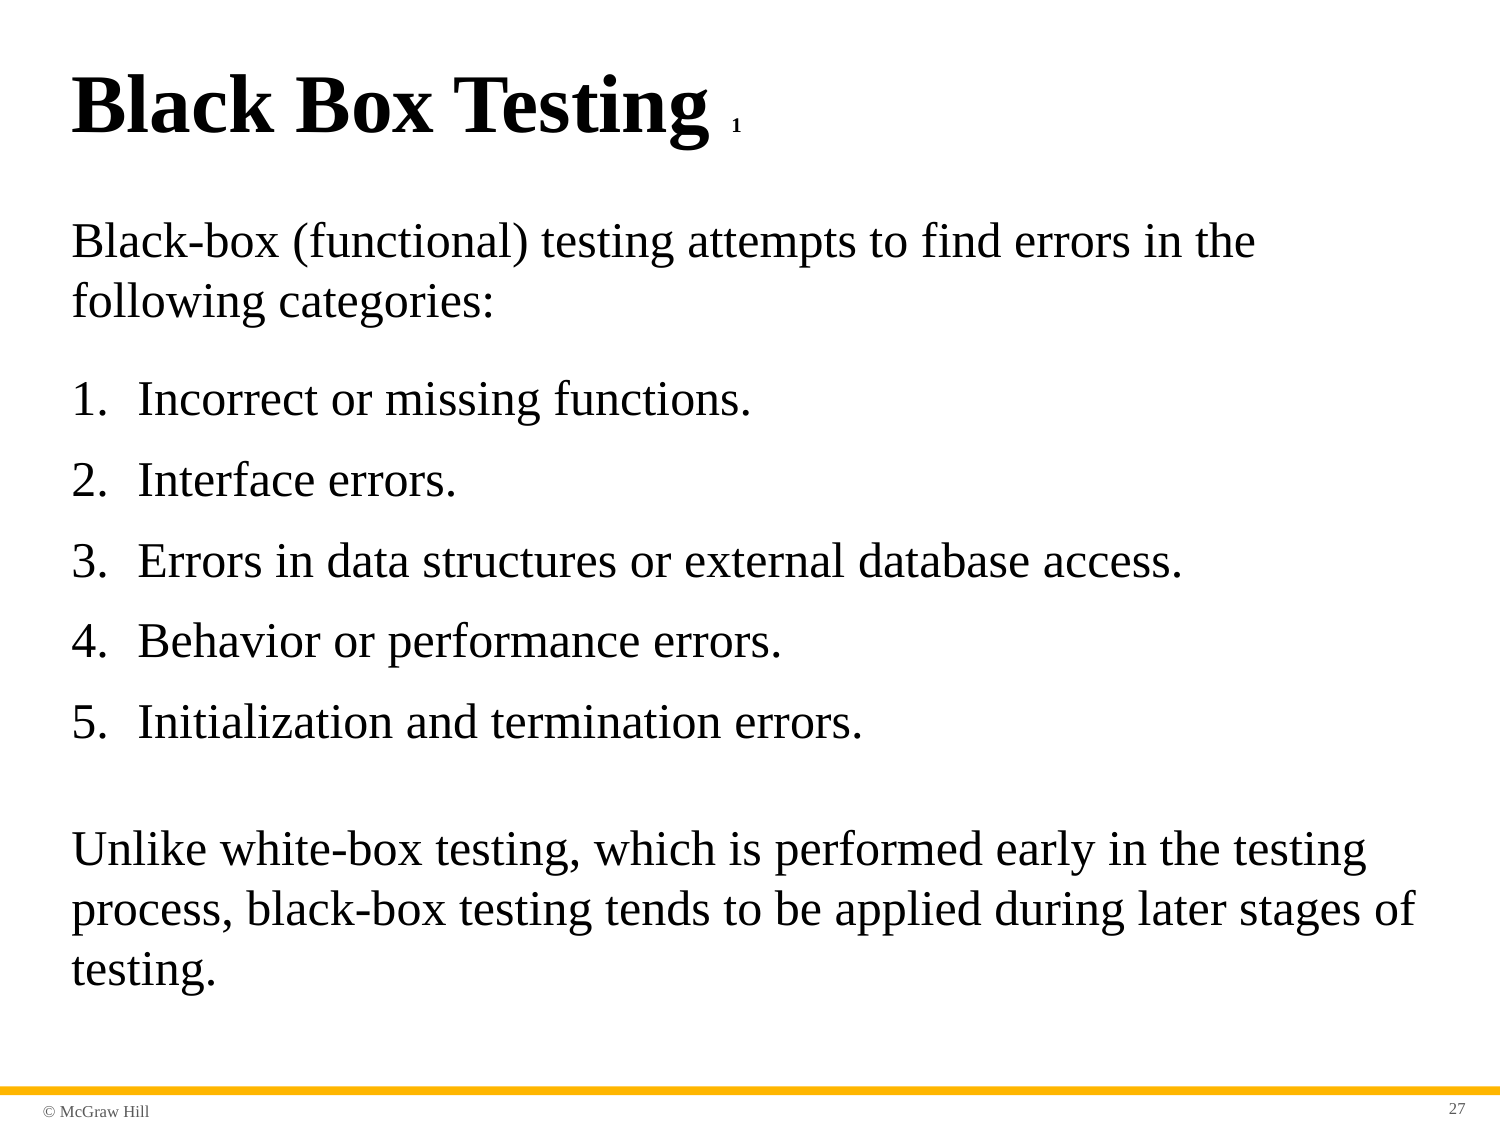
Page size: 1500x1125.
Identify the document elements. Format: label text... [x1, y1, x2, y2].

list Unlike white-box testing, which is performed early in the testing process, black-box testing tends to be applied during later stages of testing. [56, 808, 1444, 1020]
title Black Box Testing 1 [56, 50, 1444, 162]
slide_number 27 [1415, 1094, 1474, 1122]
list Black-box (functional) testing attempts to find errors in the following categories: Incorrect or missing functions. Interface errors. Errors in data structures or external database access. Behavior or performance errors. Initialization and termination errors. [56, 200, 1392, 769]
